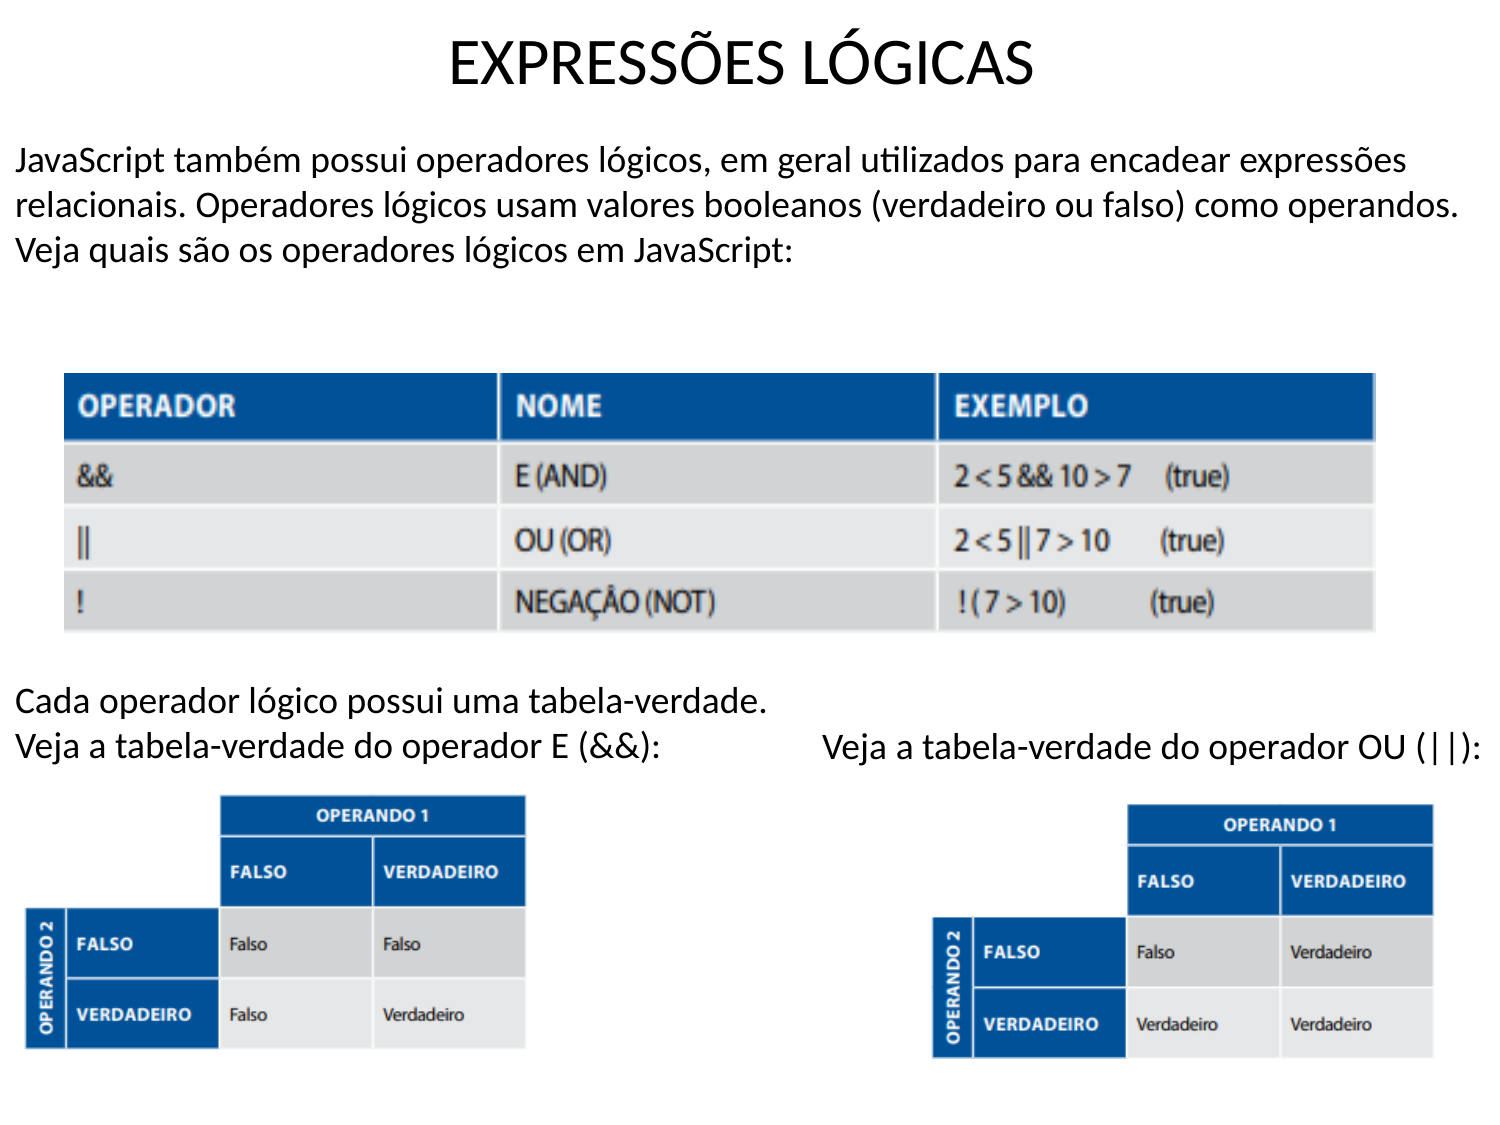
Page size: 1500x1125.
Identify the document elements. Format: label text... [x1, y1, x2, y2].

picture [920, 789, 1436, 1059]
text_box JavaScript também possui operadores lógicos, em geral utilizados para encadear expressões relacionais. Operadores lógicos usam valores booleanos (verdadeiro ou falso) como operandos. Veja quais são os operadores lógicos em JavaScript: [0, 127, 1500, 278]
picture [64, 373, 1377, 637]
title EXPRESSÕES LÓGICAS [112, 0, 1388, 115]
text_box Veja a tabela-verdade do operador OU (||): [807, 714, 1500, 775]
picture [0, 774, 533, 1054]
text_box Cada operador lógico possui uma tabela-verdade. Veja a tabela-verdade do operador E (&&): [0, 668, 798, 774]
